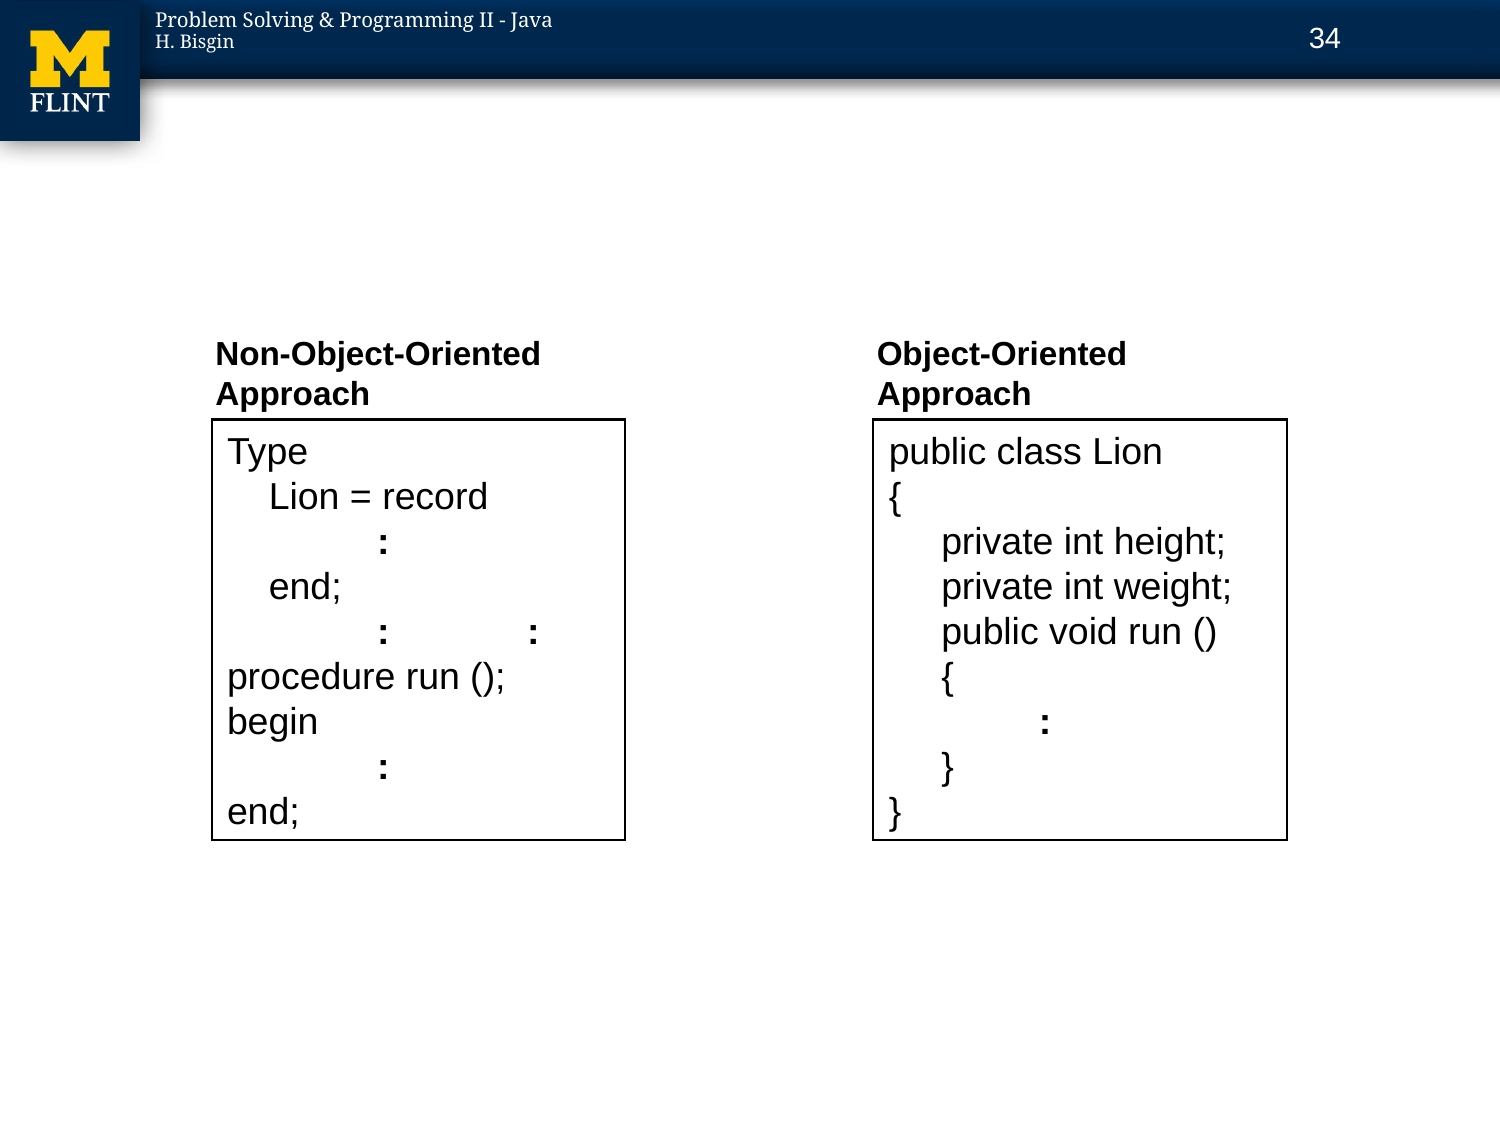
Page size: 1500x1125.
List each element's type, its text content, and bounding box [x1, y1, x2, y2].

slide_number 34 [1149, 6, 1500, 67]
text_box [199, 324, 626, 959]
picture [0, 0, 1500, 1122]
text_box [861, 324, 1287, 959]
